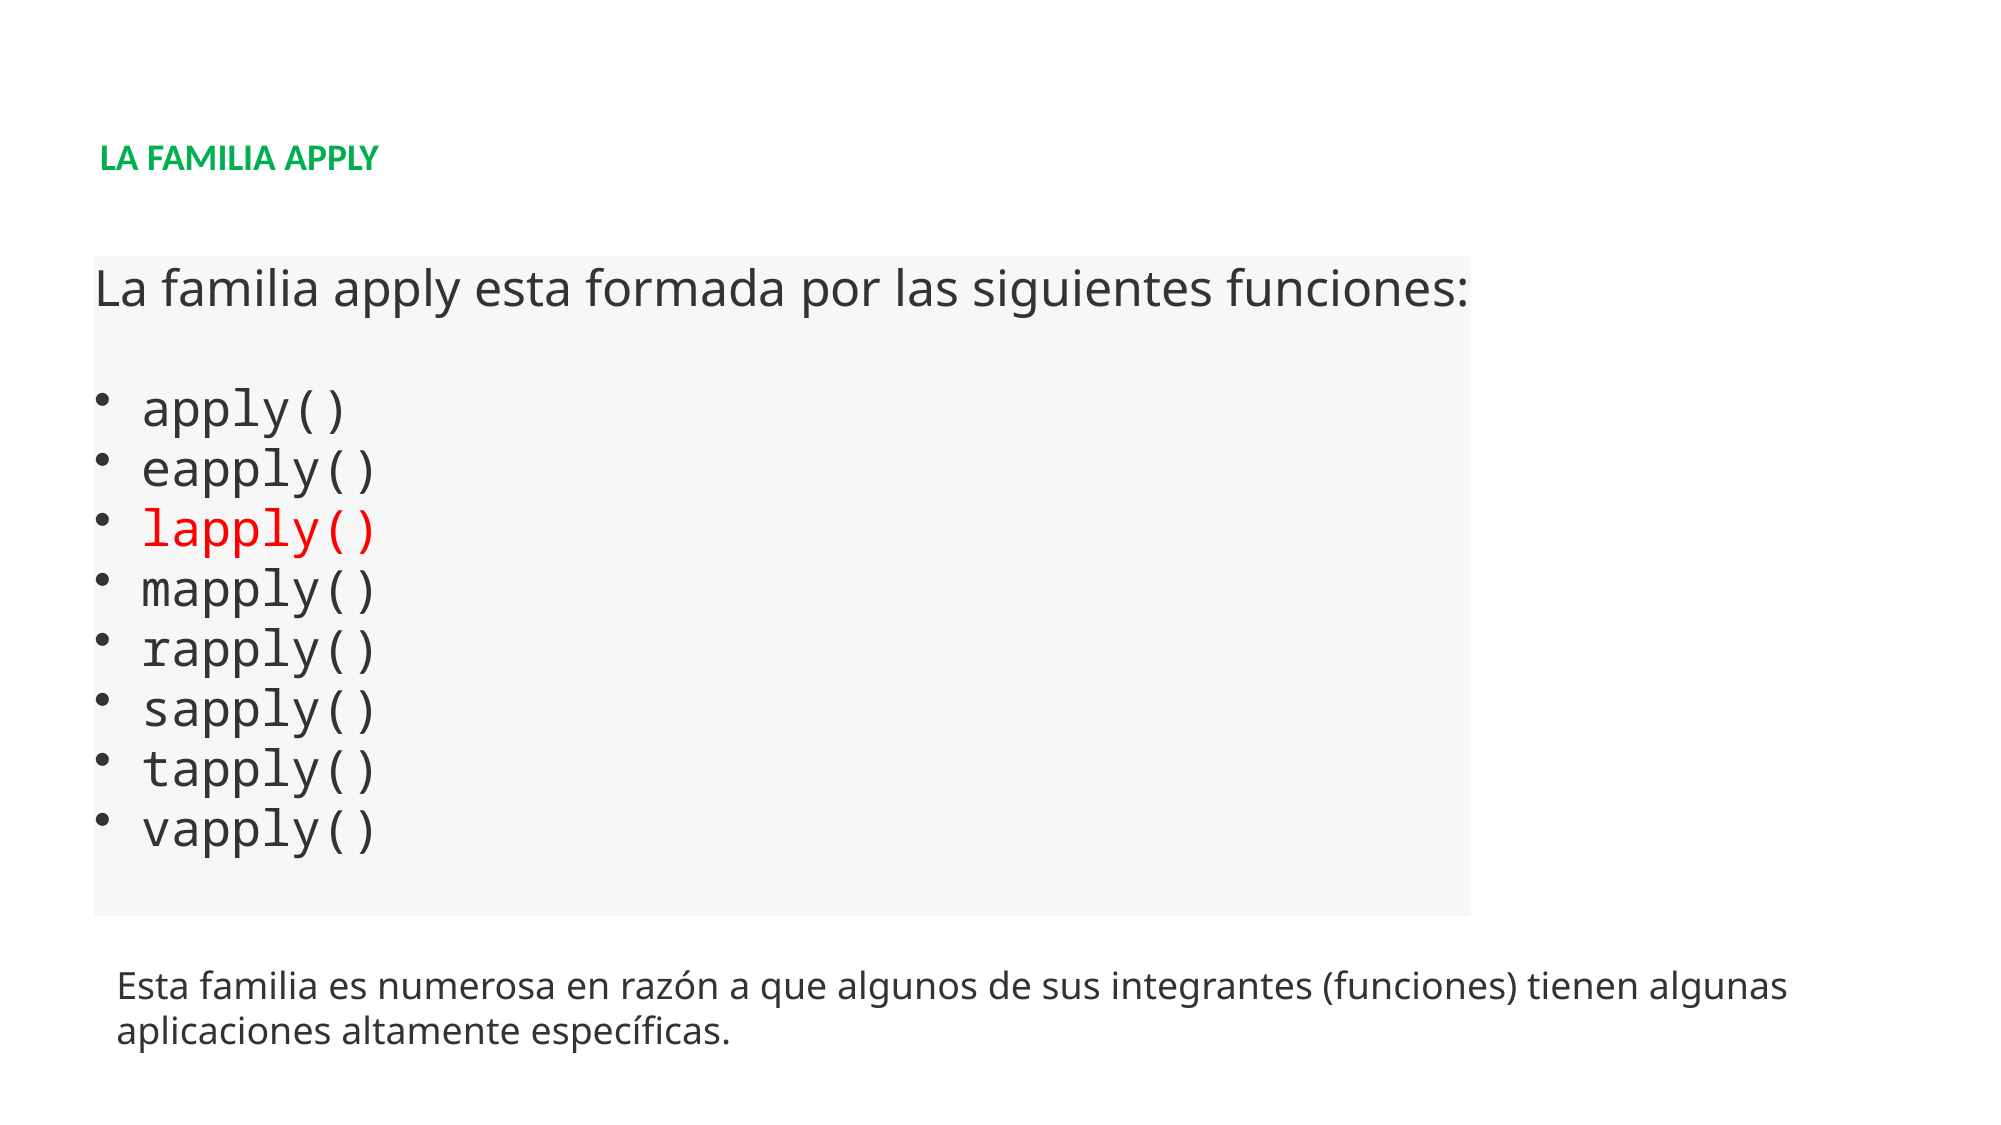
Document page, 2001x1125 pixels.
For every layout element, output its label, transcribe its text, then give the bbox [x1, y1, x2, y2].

text_box LA FAMILIA APPLY [85, 125, 395, 186]
text_box Esta familia es numerosa en razón a que algunos de sus integrantes (funciones) tienen algunas aplicaciones altamente específicas. [101, 954, 1900, 1060]
text_box La familia apply esta formada por las siguientes funciones: apply() eapply() lapply() mapply() rapply() sapply() tapply() vapply() [94, 255, 1471, 916]
